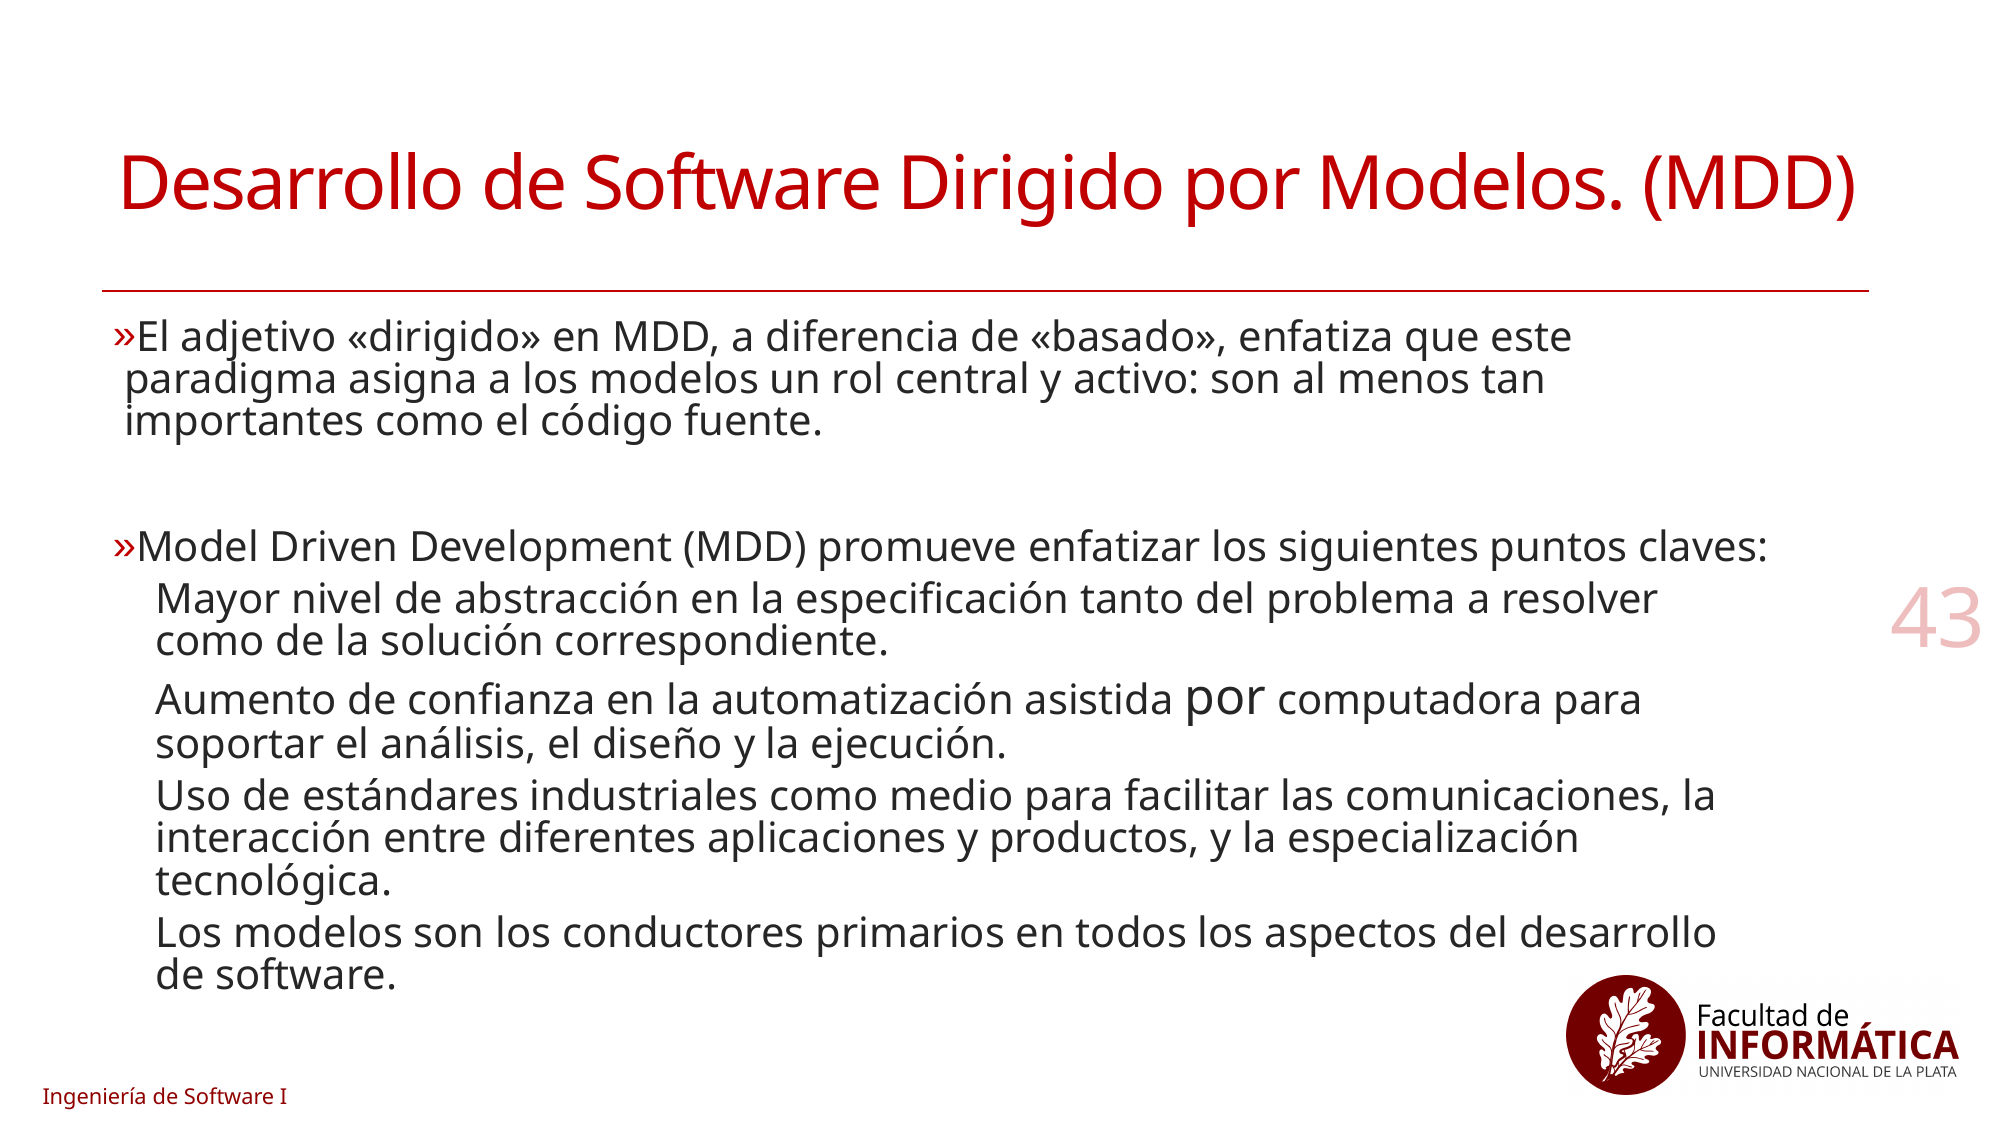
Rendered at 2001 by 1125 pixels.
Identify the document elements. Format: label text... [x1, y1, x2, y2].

picture [1566, 975, 1959, 1095]
list El adjetivo «dirigido» en MDD, a diferencia de «basado», enfatiza que este paradigma asigna a los modelos un rol central y activo: son al menos tan importantes como el código fuente. Model Driven Development (MDD) promueve enfatizar los siguientes puntos claves: Mayor nivel de abstracción en la especificación tanto del problema a resolver como de la solución correspondiente. Aumento de confianza en la automatización asistida por computadora para soportar el análisis, el diseño y la ejecución. Uso de estándares industriales como medio para facilitar las comunicaciones, la interacción entre diferentes aplicaciones y productos, y la especialización tecnológica. Los modelos son los conductores primarios en todos los aspectos del desarrollo de software. [97, 309, 1792, 1043]
slide_number 43 [1520, 456, 2000, 686]
footer Ingeniería de Software I [27, 1075, 382, 1111]
title Desarrollo de Software Dirigido por Modelos. (MDD) [102, 81, 1875, 291]
